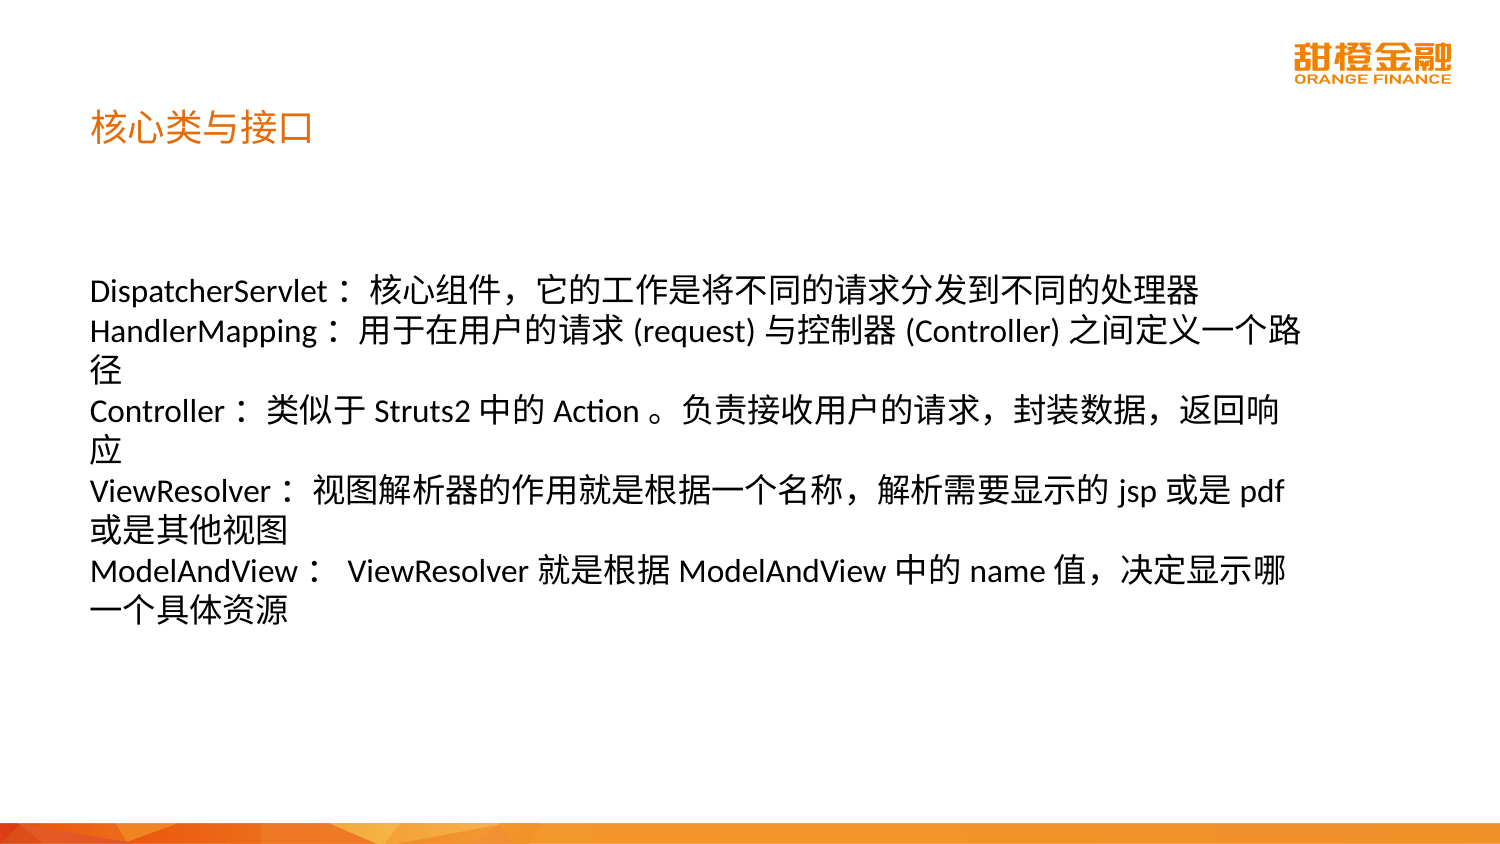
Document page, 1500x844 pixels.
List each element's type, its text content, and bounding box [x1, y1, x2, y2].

picture [0, 0, 1500, 844]
title 核心类与接口 [75, 87, 942, 165]
text_box DispatcherServlet：核心组件，它的工作是将不同的请求分发到不同的处理器 HandlerMapping：用于在用户的请求(request)与控制器(Controller)之间定义一个路径 Controller：类似于Struts2中的Action。负责接收用户的请求，封装数据，返回响应 ViewResolver：视图解析器的作用就是根据一个名称，解析需要显示的jsp或是pdf 或是其他视图 ModelAndView：ViewResolver就是根据ModelAndView中的name值，决定显示哪一个具体资源 [74, 261, 1327, 676]
